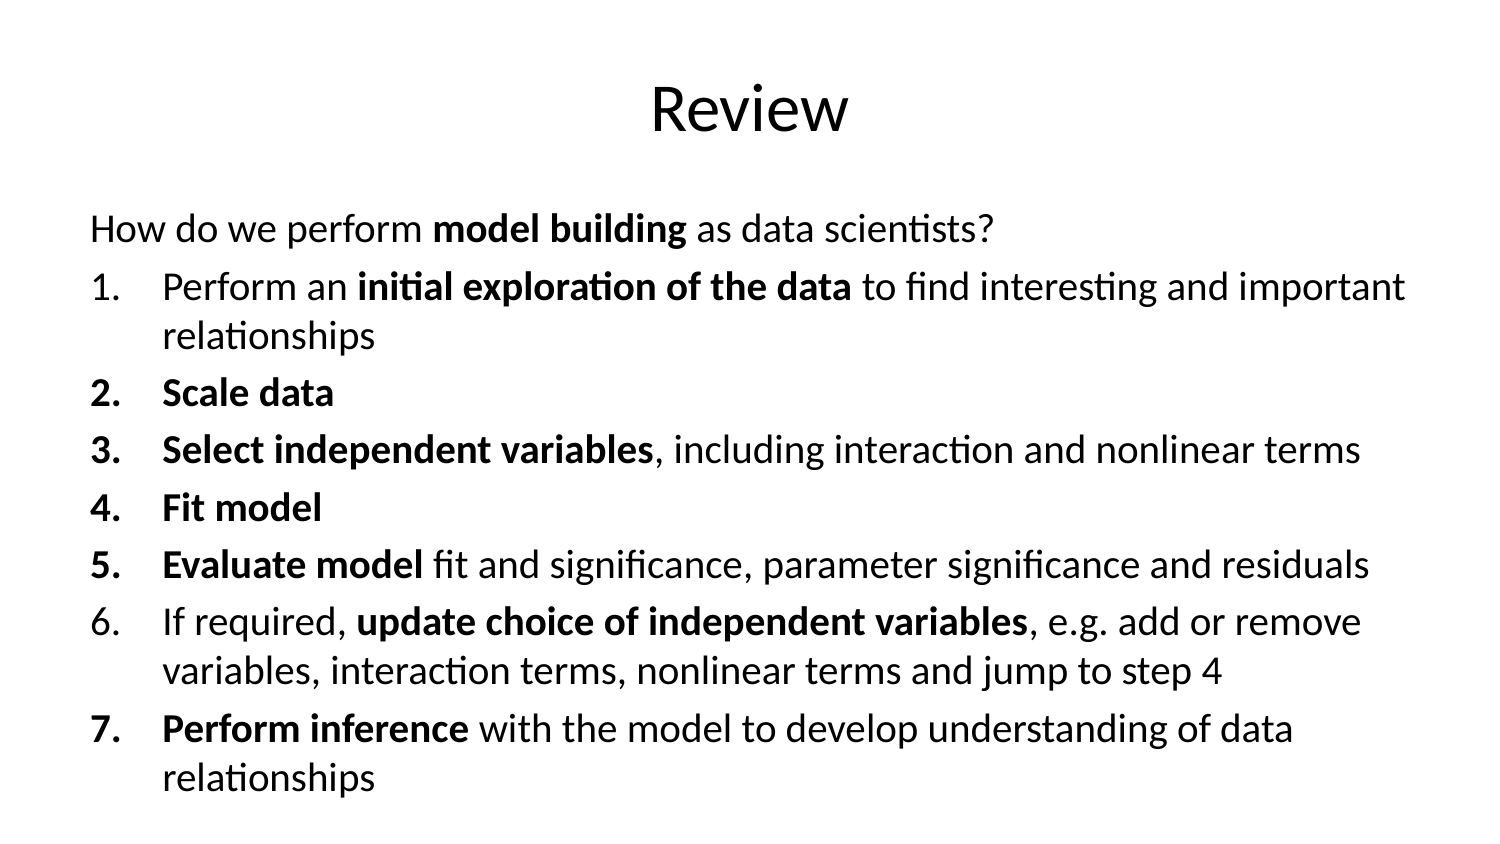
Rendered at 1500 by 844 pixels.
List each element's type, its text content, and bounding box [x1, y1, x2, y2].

title Review [75, 33, 1425, 175]
list How do we perform model building as data scientists? Perform an initial exploration of the data to find interesting and important relationships Scale data Select independent variables, including interaction and nonlinear terms Fit model Evaluate model fit and significance, parameter significance and residuals If required, update choice of independent variables, e.g. add or remove variables, interaction terms, nonlinear terms and jump to step 4 Perform inference with the model to develop understanding of data relationships [75, 194, 1425, 817]
